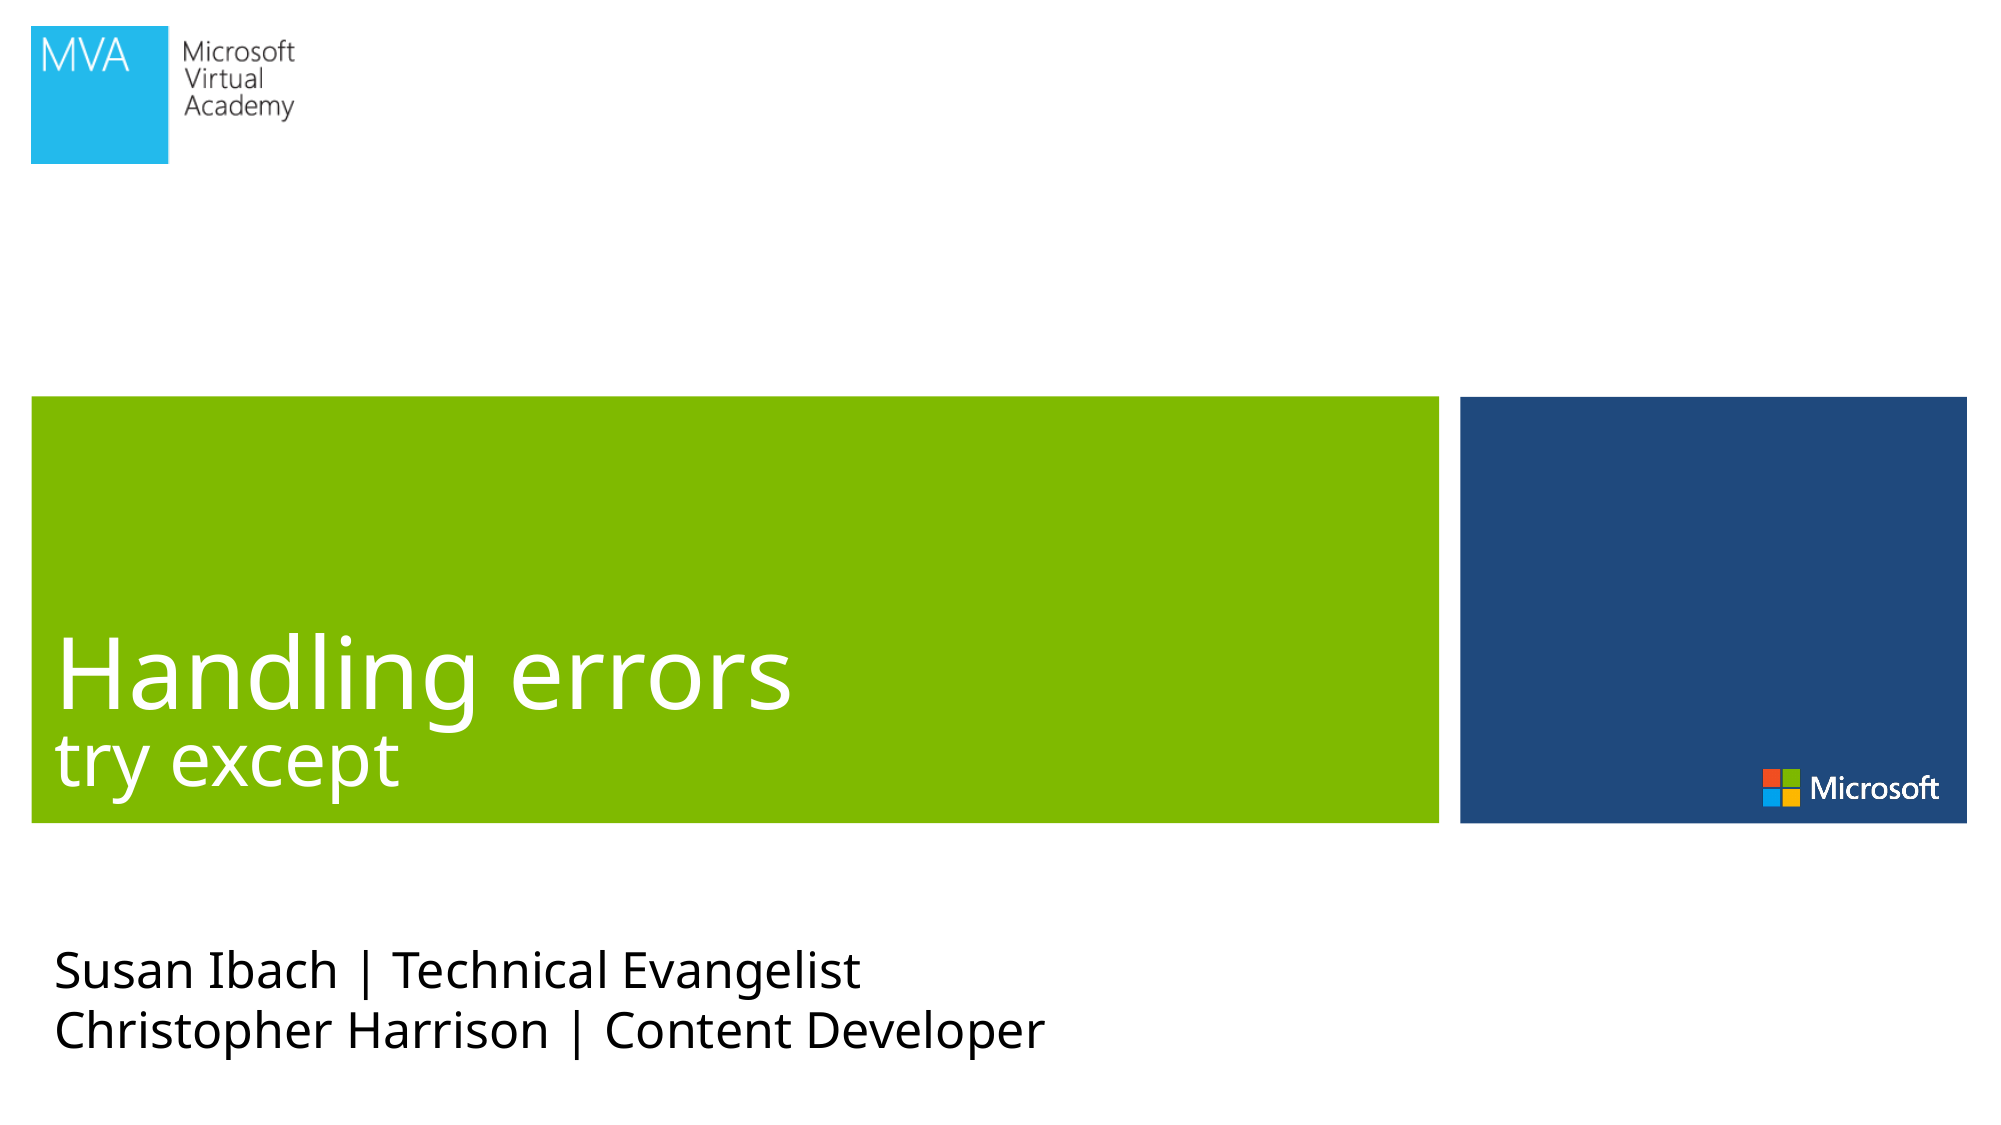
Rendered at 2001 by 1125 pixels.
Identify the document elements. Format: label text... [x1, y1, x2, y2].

subtitle Susan Ibach | Technical Evangelist Christopher Harrison | Content Developer [31, 841, 1440, 1082]
picture [1760, 759, 1947, 815]
picture [31, 26, 374, 164]
title Handling errors try except [31, 396, 1440, 824]
